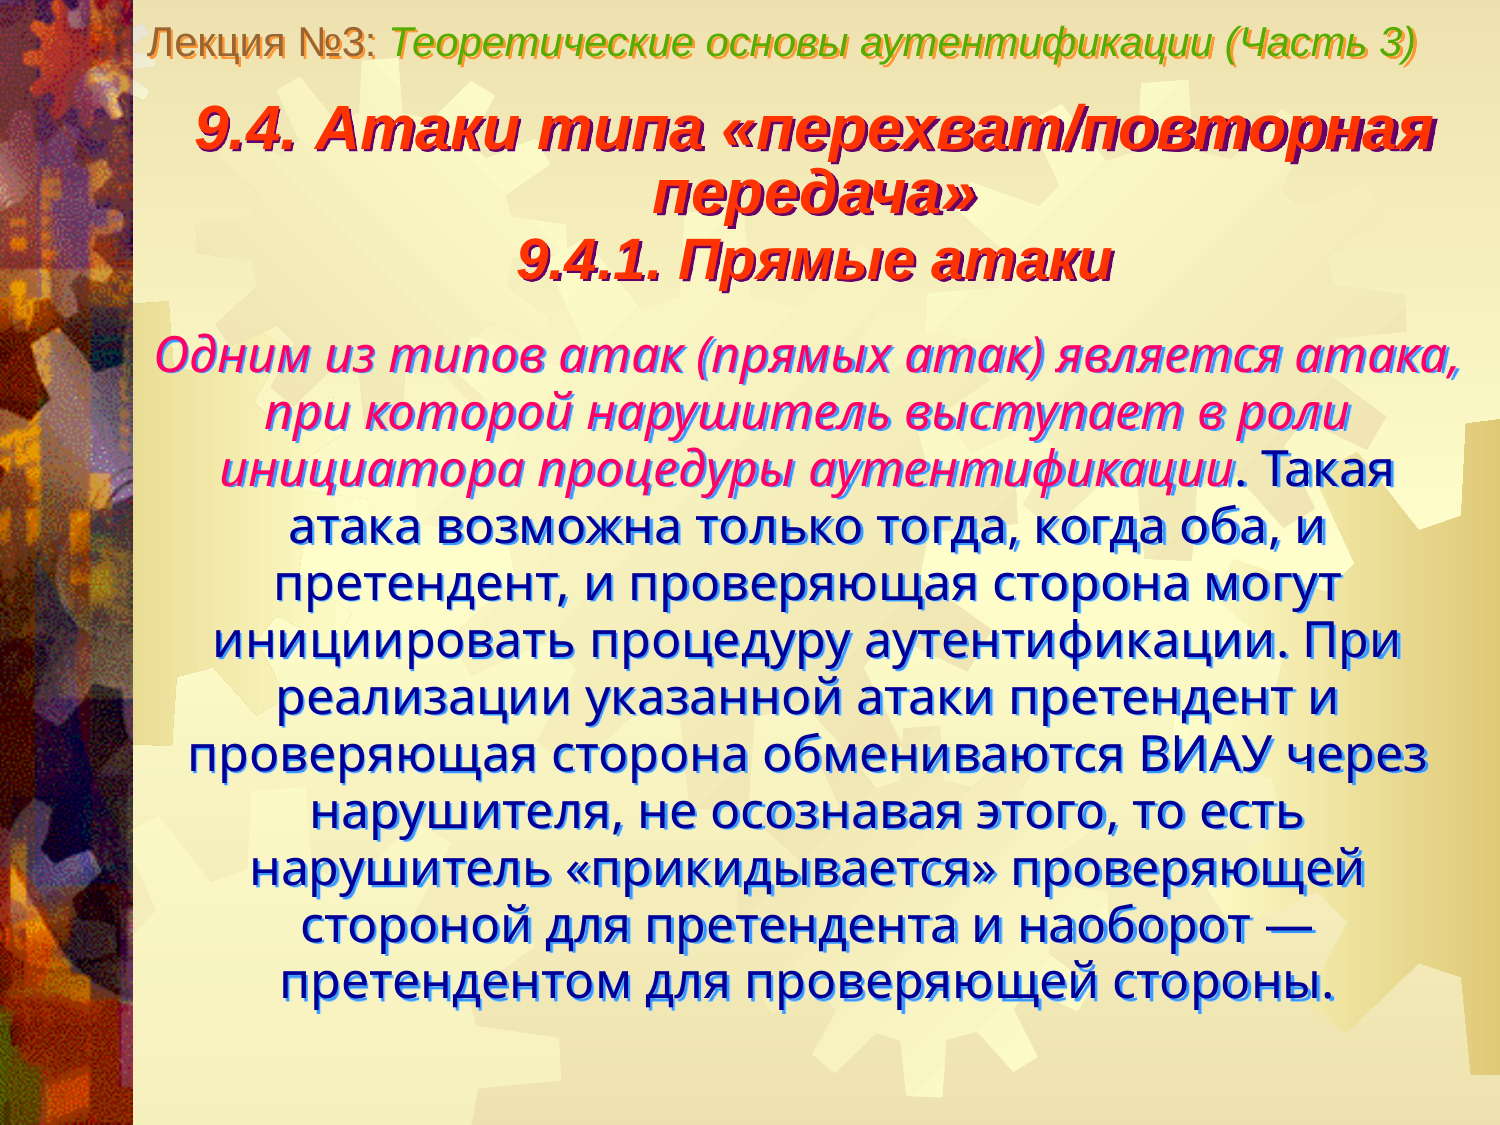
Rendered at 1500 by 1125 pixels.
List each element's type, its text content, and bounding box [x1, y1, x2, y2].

text_box 9.4. Атаки типа «перехват/повторная передача» 9.4.1. Прямые атаки [129, 98, 1500, 292]
picture [0, 0, 133, 1125]
text_box Одним из типов атак (прямых атак) является атака, при которой нарушитель выступает в роли инициатора процедуры аутентификации. Такая атака возможна только тогда, когда оба, и претендент, и проверяющая сторона могут инициировать процедуру аутентификации. При реализации указанной атаки претендент и проверяющая сторона обмениваются ВИАУ через нарушителя, не осознавая этого, то есть нарушитель «прикидывается» проверяющей стороной для претендента и наоборот — претендентом для проверяющей стороны. [152, 326, 1464, 1011]
text_box Лекция №3: Теоретические основы аутентификации (Часть 3) [123, 20, 1500, 66]
